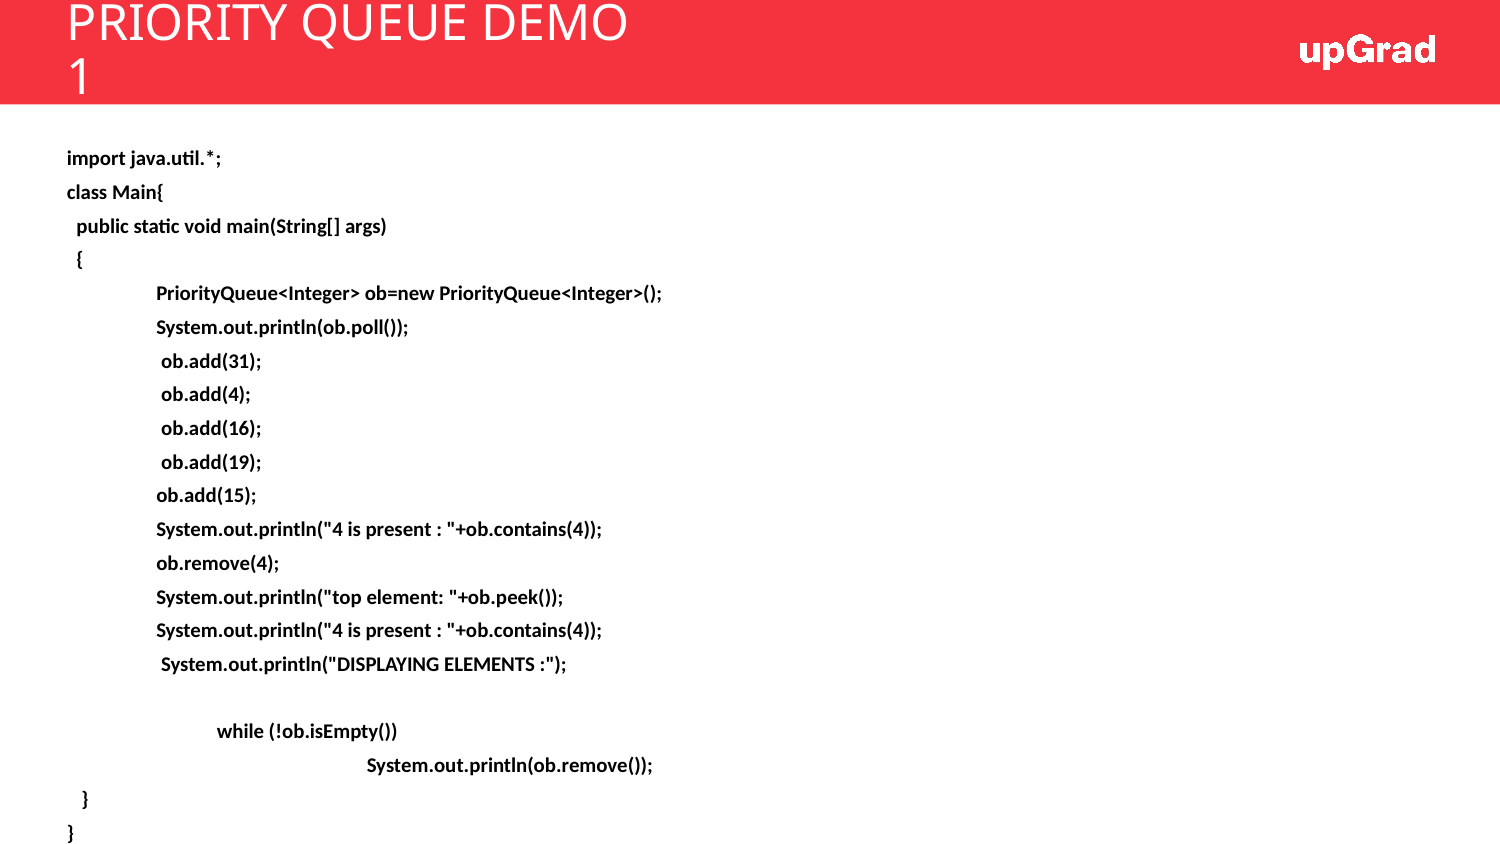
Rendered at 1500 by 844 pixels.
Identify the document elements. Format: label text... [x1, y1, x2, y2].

picture [1300, 34, 1435, 70]
title PRIORITY QUEUE DEMO 1 [51, 20, 665, 83]
text_box import java.util.*; class Main{ public static void main(String[] args) { PriorityQueue<Integer> ob=new PriorityQueue<Integer>(); System.out.println(ob.poll()); ob.add(31); ob.add(4); ob.add(16); ob.add(19); ob.add(15); System.out.println("4 is present : "+ob.contains(4)); ob.remove(4); System.out.println("top element: "+ob.peek()); System.out.println("4 is present : "+ob.contains(4)); System.out.println("DISPLAYING ELEMENTS :"); while (!ob.isEmpty()) System.out.println(ob.remove()); } } [51, 121, 1365, 614]
